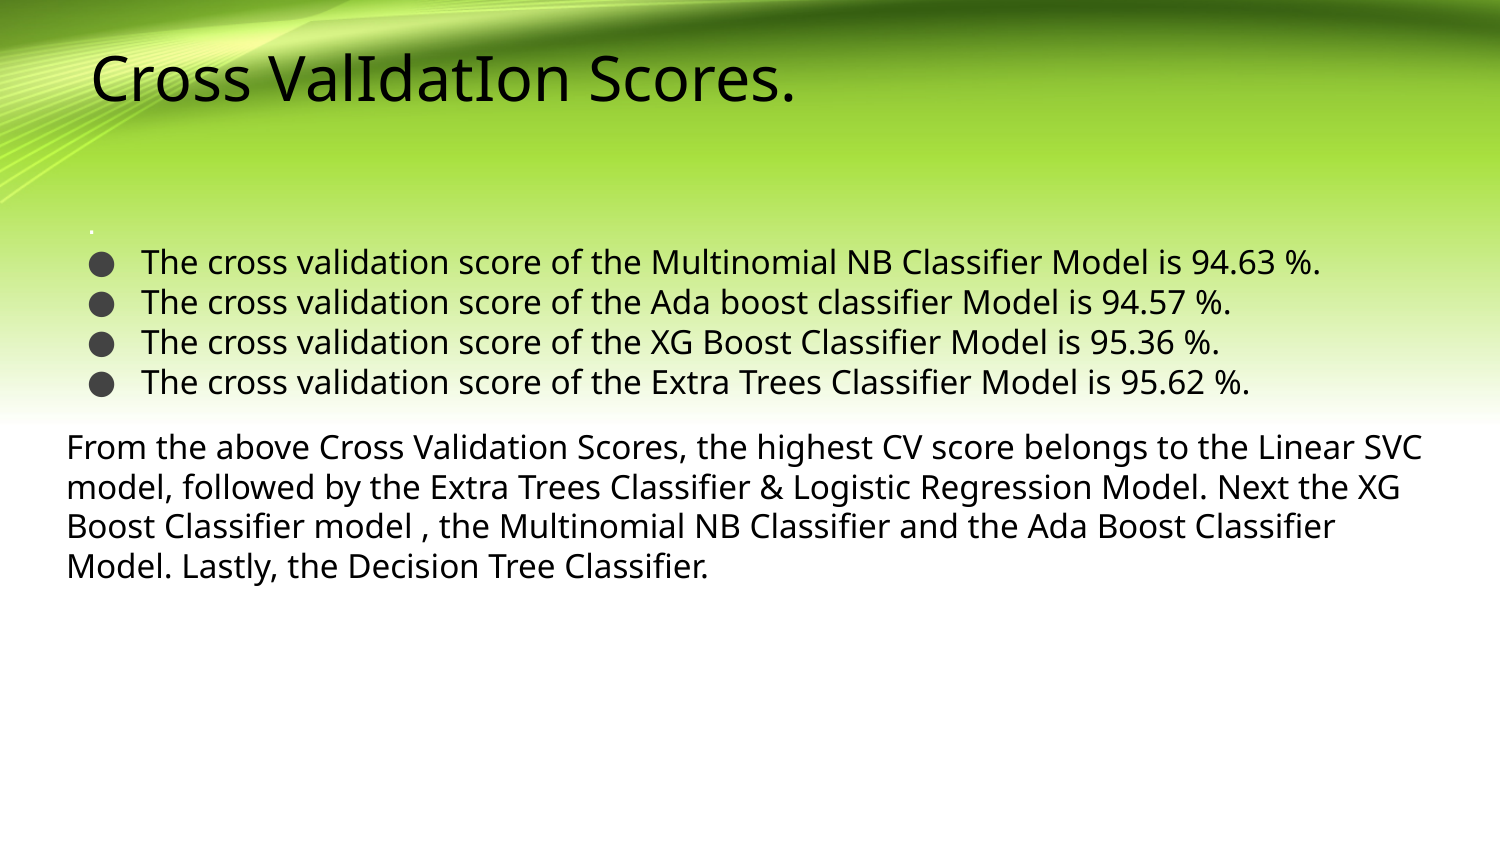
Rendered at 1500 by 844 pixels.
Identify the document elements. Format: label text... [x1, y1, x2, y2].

list . The cross validation score of the Multinomial NB Classifier Model is 94.63 %. The cross validation score of the Ada boost classifier Model is 94.57 %. The cross validation score of the XG Boost Classifier Model is 95.36 %. The cross validation score of the Extra Trees Classifier Model is 95.62 %. From the above Cross Validation Scores, the highest CV score belongs to the Linear SVC model, followed by the Extra Trees Classifier & Logistic Regression Model. Next the XG Boost Classifier model , the Multinomial NB Classifier and the Ada Boost Classifier Model. Lastly, the Decision Tree Classifier. [50, 186, 1450, 692]
title Cross ValIdatIon Scores. [74, 23, 1426, 96]
picture [0, 0, 1500, 844]
